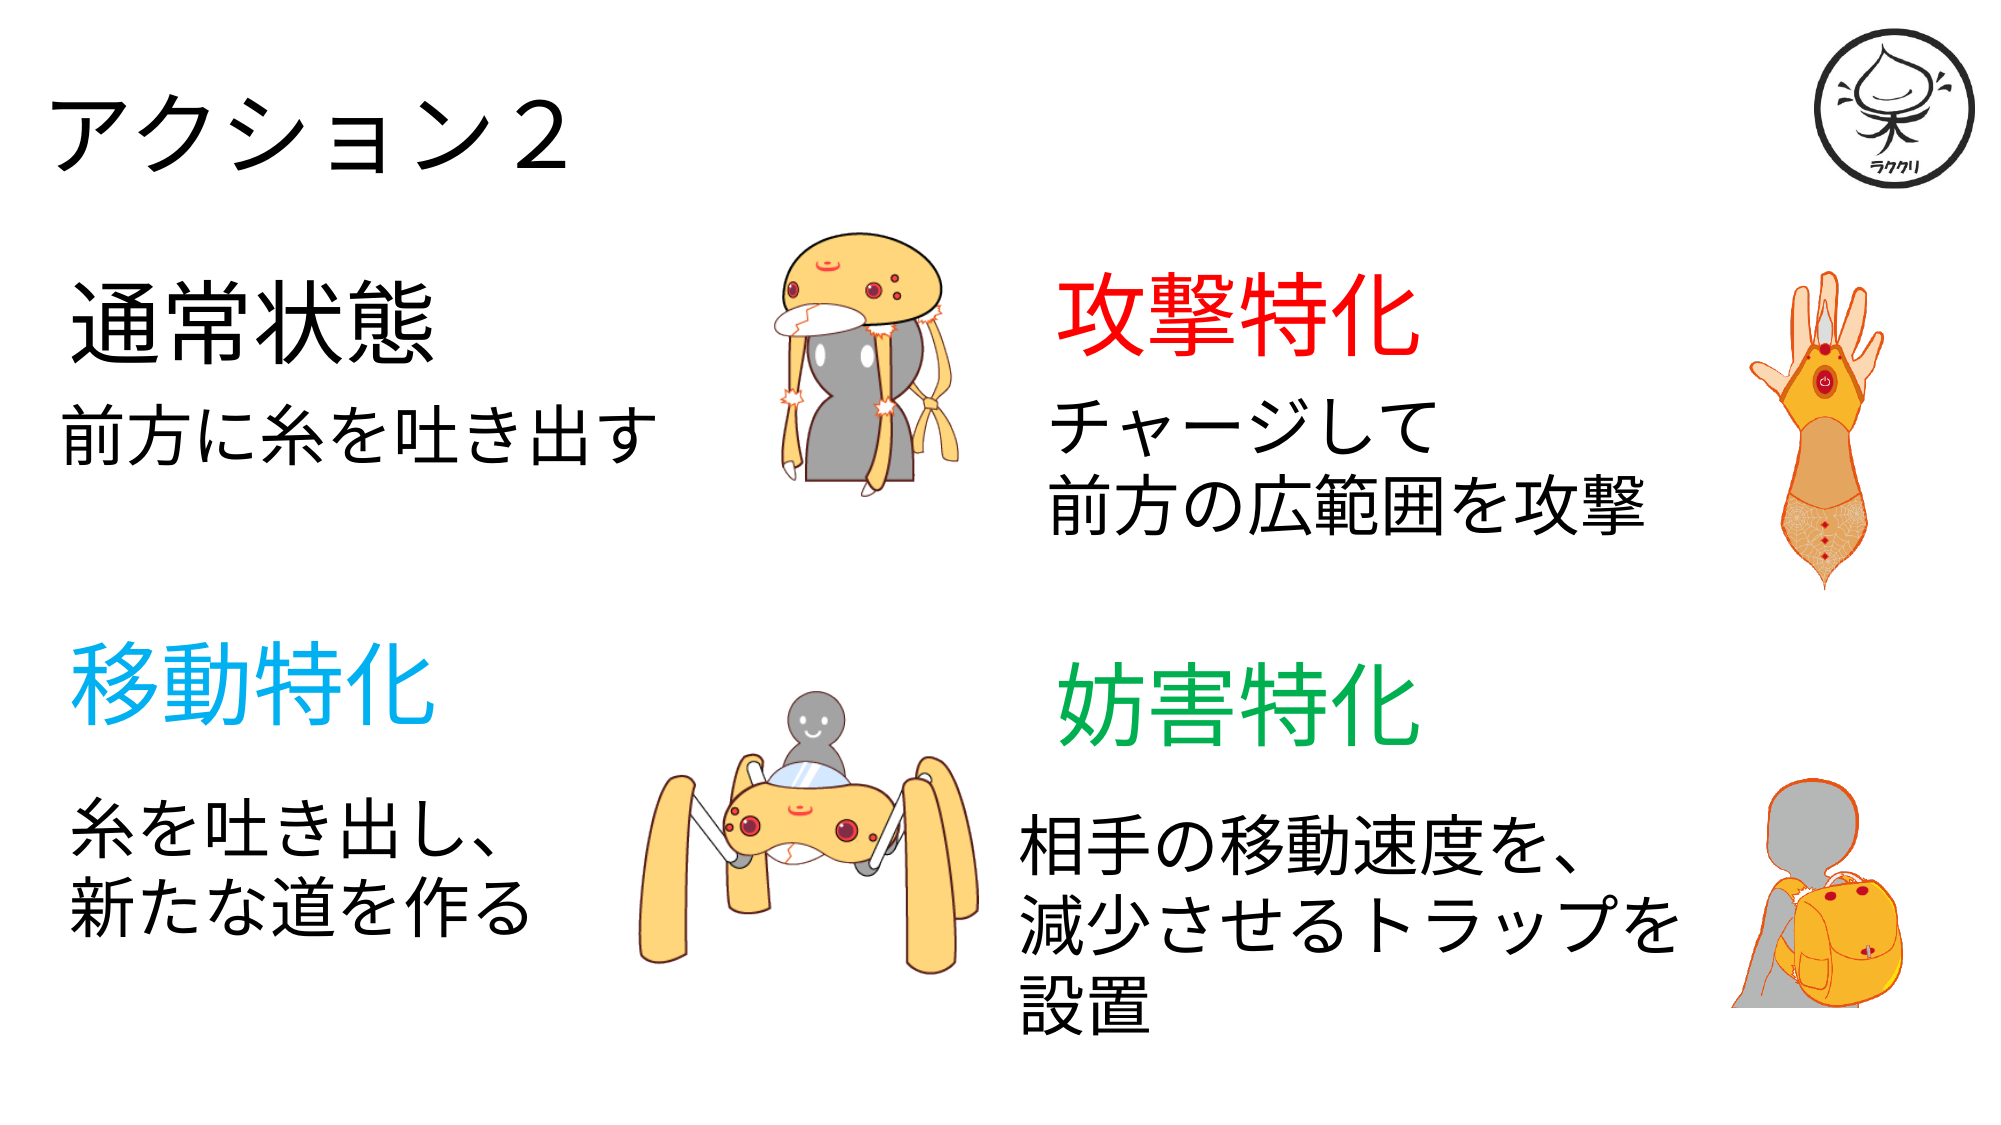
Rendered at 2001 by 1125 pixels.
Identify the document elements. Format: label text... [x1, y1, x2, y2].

text_box 妨害特化 [1040, 640, 1438, 765]
picture [638, 690, 979, 1017]
picture [1730, 778, 1903, 1008]
text_box 糸を吐き出し、 新たな道を作る [55, 778, 552, 954]
picture [1749, 271, 1885, 593]
text_box 通常状態 [55, 258, 452, 383]
text_box 攻撃特化 [1040, 250, 1438, 376]
text_box 移動特化 [55, 619, 452, 745]
picture [686, 215, 1021, 497]
text_box 前方に糸を吐き出す [44, 386, 676, 482]
text_box 相手の移動速度を、 減少させるトラップを 設置 [1004, 796, 1702, 1052]
text_box チャージして 前方の広範囲を攻撃 [1032, 376, 1663, 552]
text_box アクション２ [27, 69, 603, 194]
picture [1783, 3, 1997, 216]
